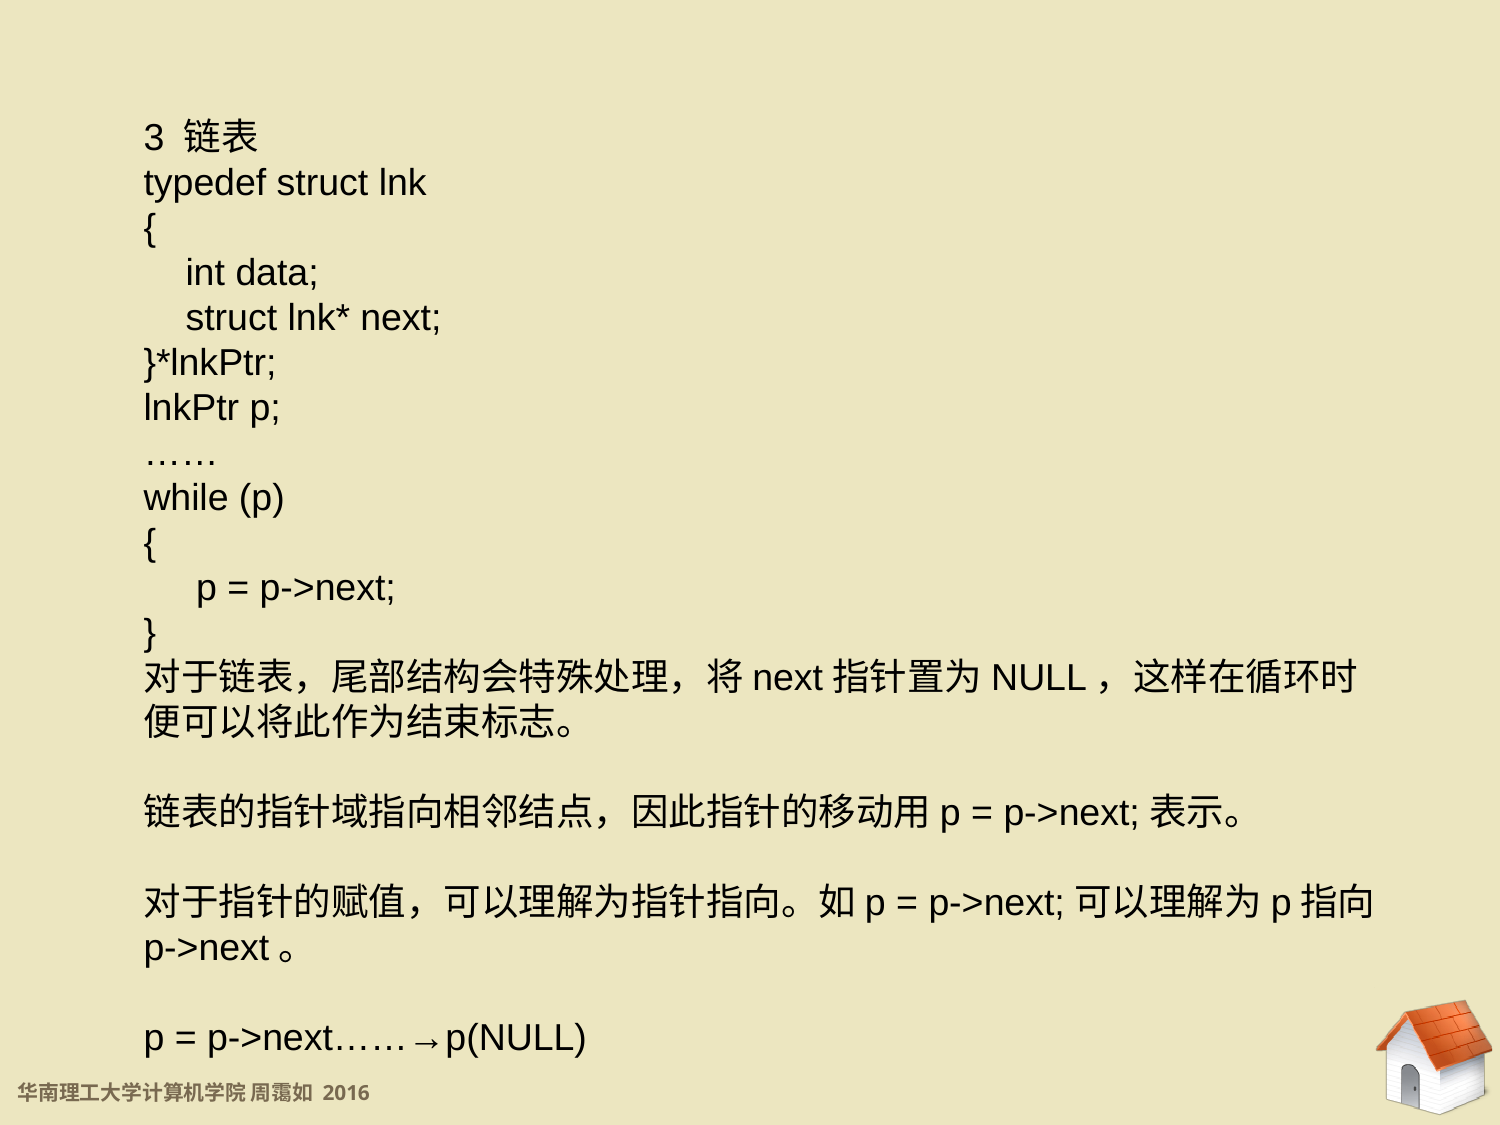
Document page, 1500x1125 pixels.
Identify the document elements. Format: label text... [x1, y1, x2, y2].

picture [1374, 987, 1493, 1125]
text_box 3 链表 typedef struct lnk { int data; struct lnk* next; }*lnkPtr; lnkPtr p; …… while (p) { p = p->next; } 对于链表，尾部结构会特殊处理，将next指针置为NULL，这样在循环时便可以将此作为结束标志。 链表的指针域指向相邻结点，因此指针的移动用p = p->next;表示。 对于指针的赋值，可以理解为指针指向。如p = p->next;可以理解为p指向p->next。 p = p->next……→p(NULL) [128, 105, 1407, 1066]
